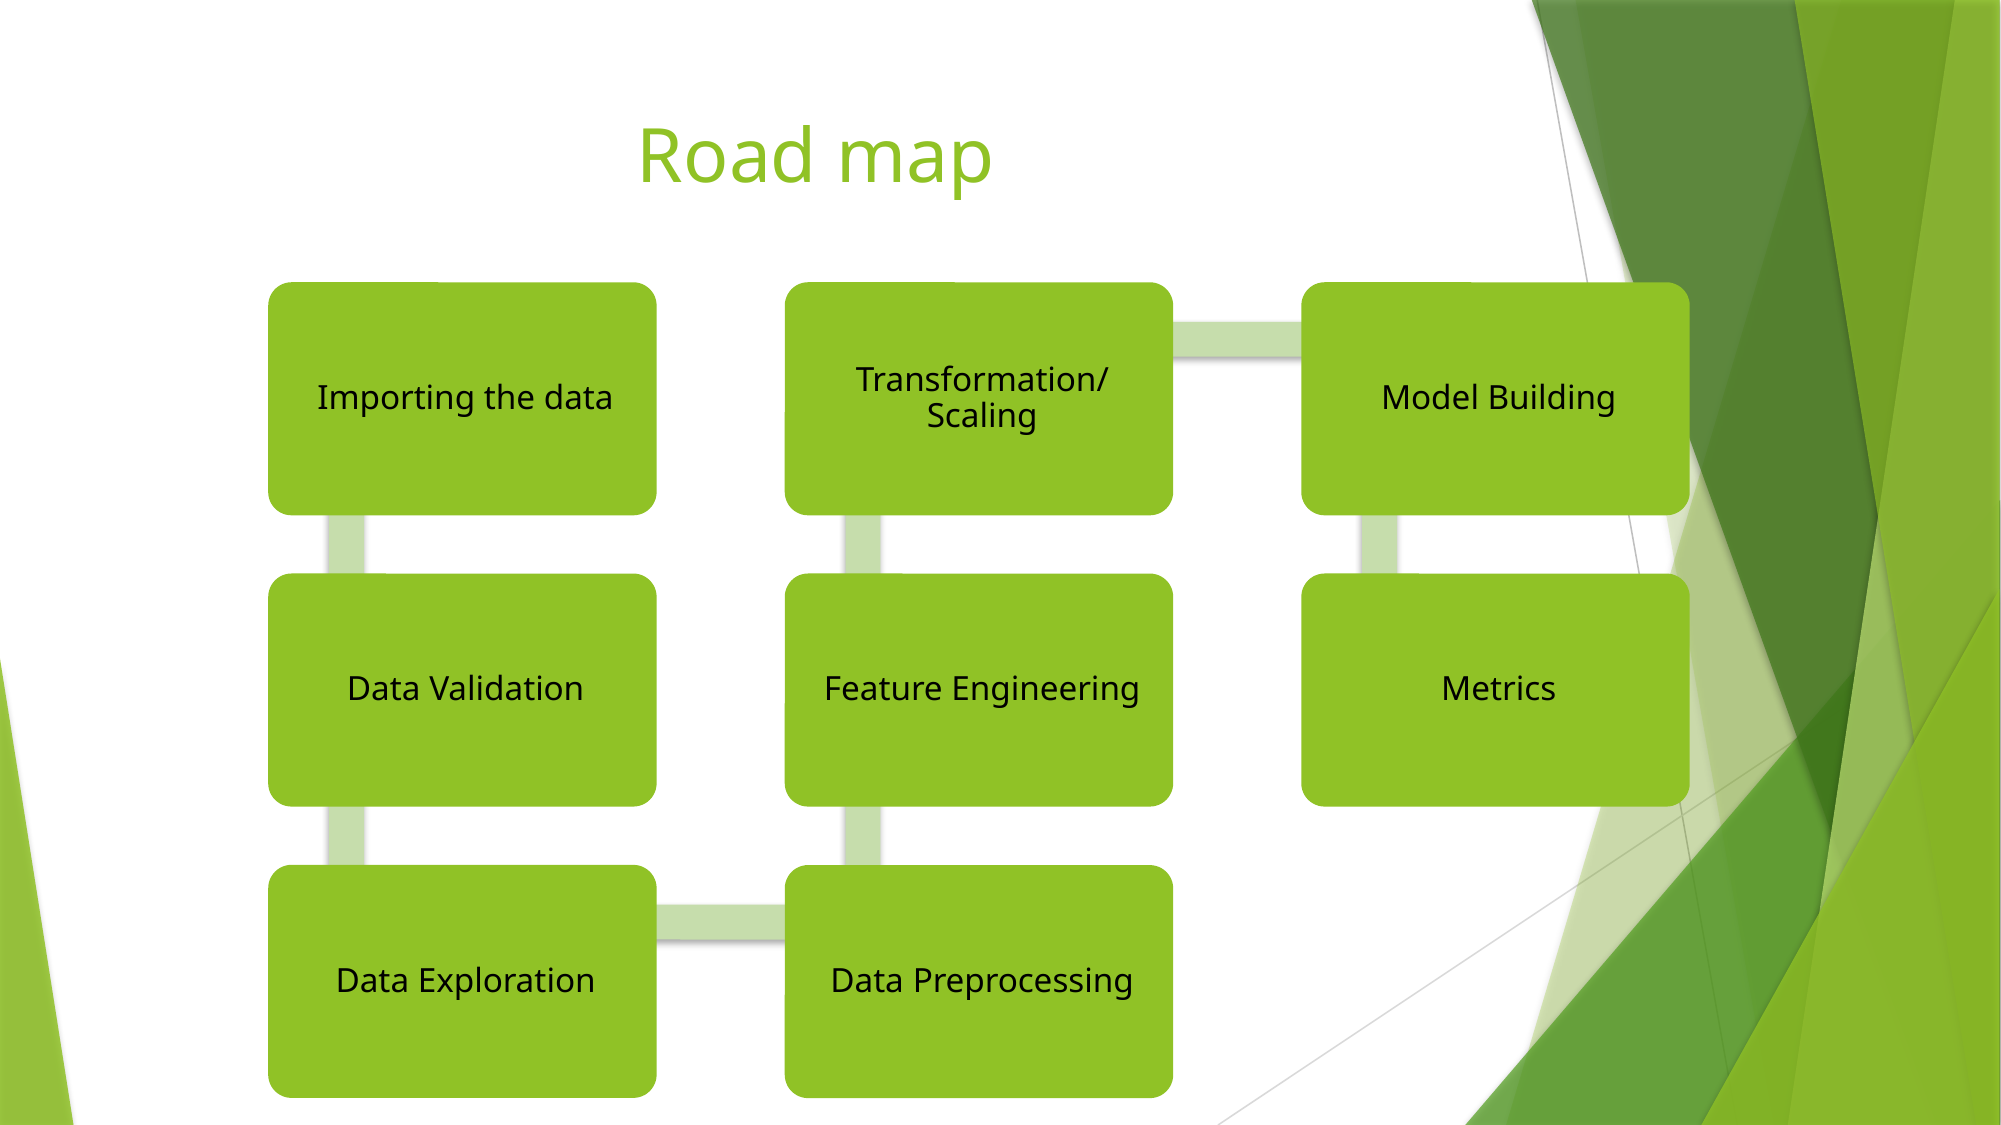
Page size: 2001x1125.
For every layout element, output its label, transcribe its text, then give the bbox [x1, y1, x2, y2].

title Road map [111, 99, 1522, 279]
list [111, 281, 1846, 1099]
